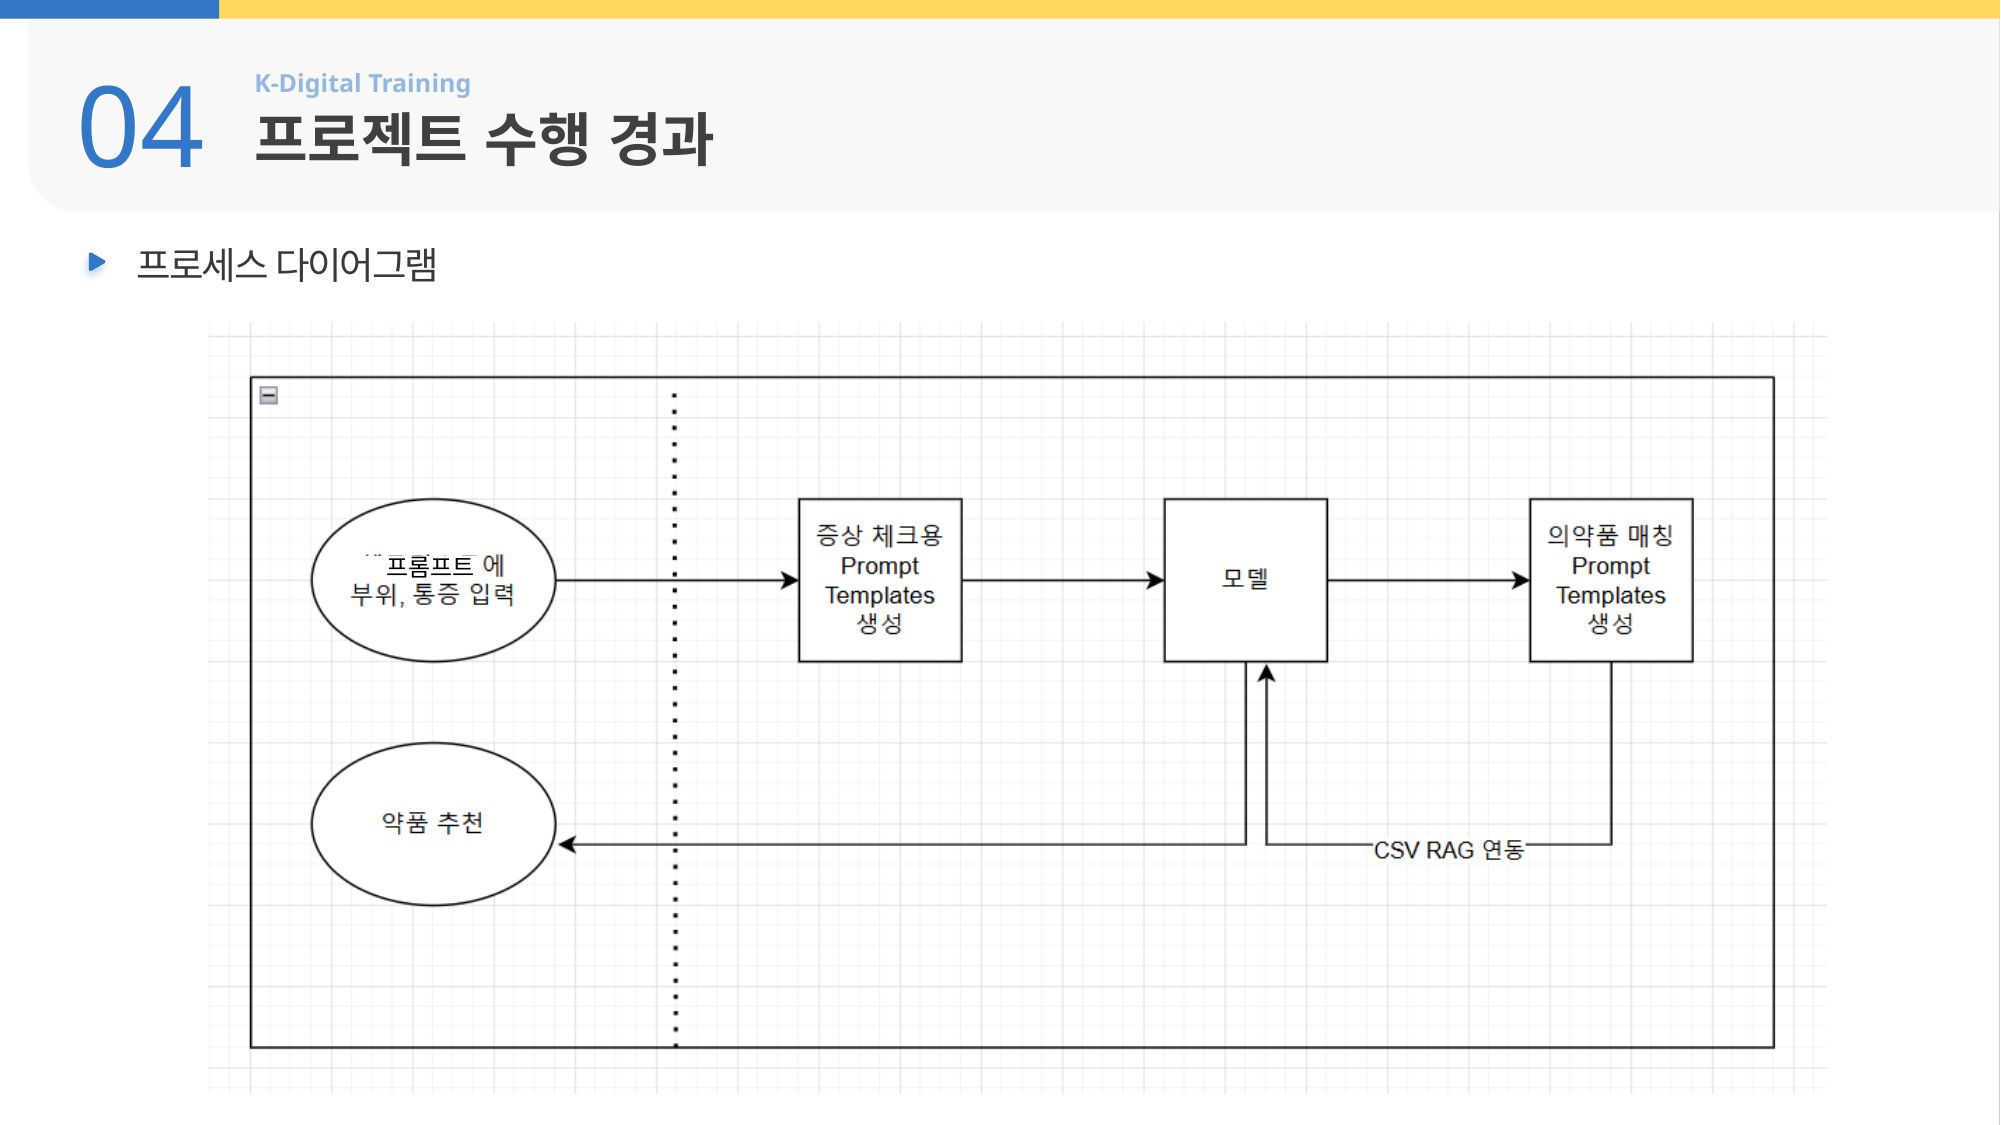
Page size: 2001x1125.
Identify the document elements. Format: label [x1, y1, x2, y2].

picture [0, 0, 2000, 1125]
text_box [88, 234, 1816, 296]
text_box [61, 54, 1038, 191]
